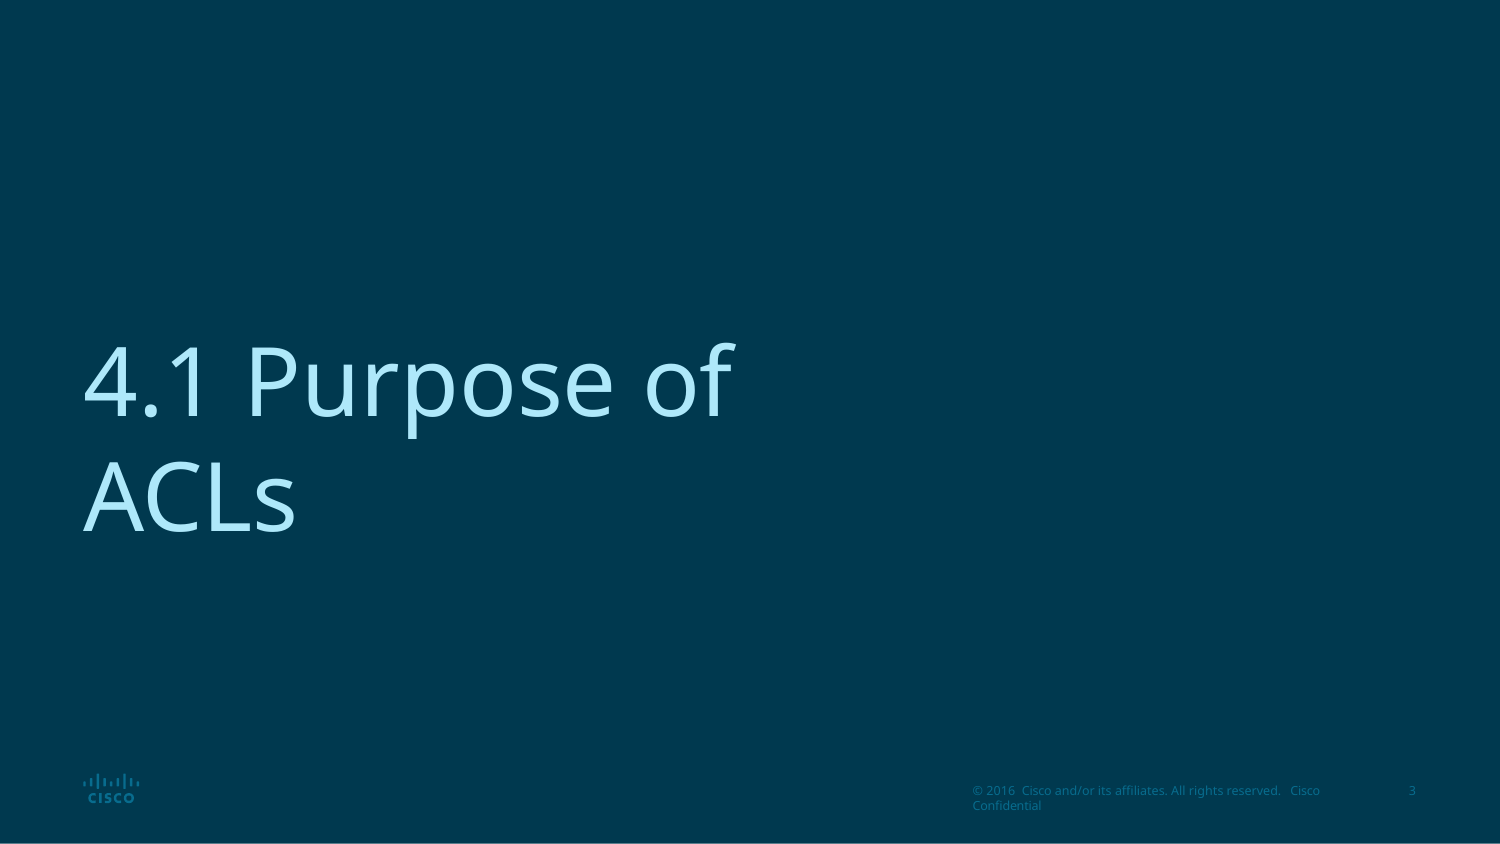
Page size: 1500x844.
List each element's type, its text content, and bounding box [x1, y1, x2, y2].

slide_number 10 [1406, 782, 1432, 844]
footer © 2016 Cisco and/or its affiliates. All rights reserved. Cisco Confidential [970, 782, 1381, 844]
title 4.1 Purpose of ACLs [81, 318, 965, 551]
